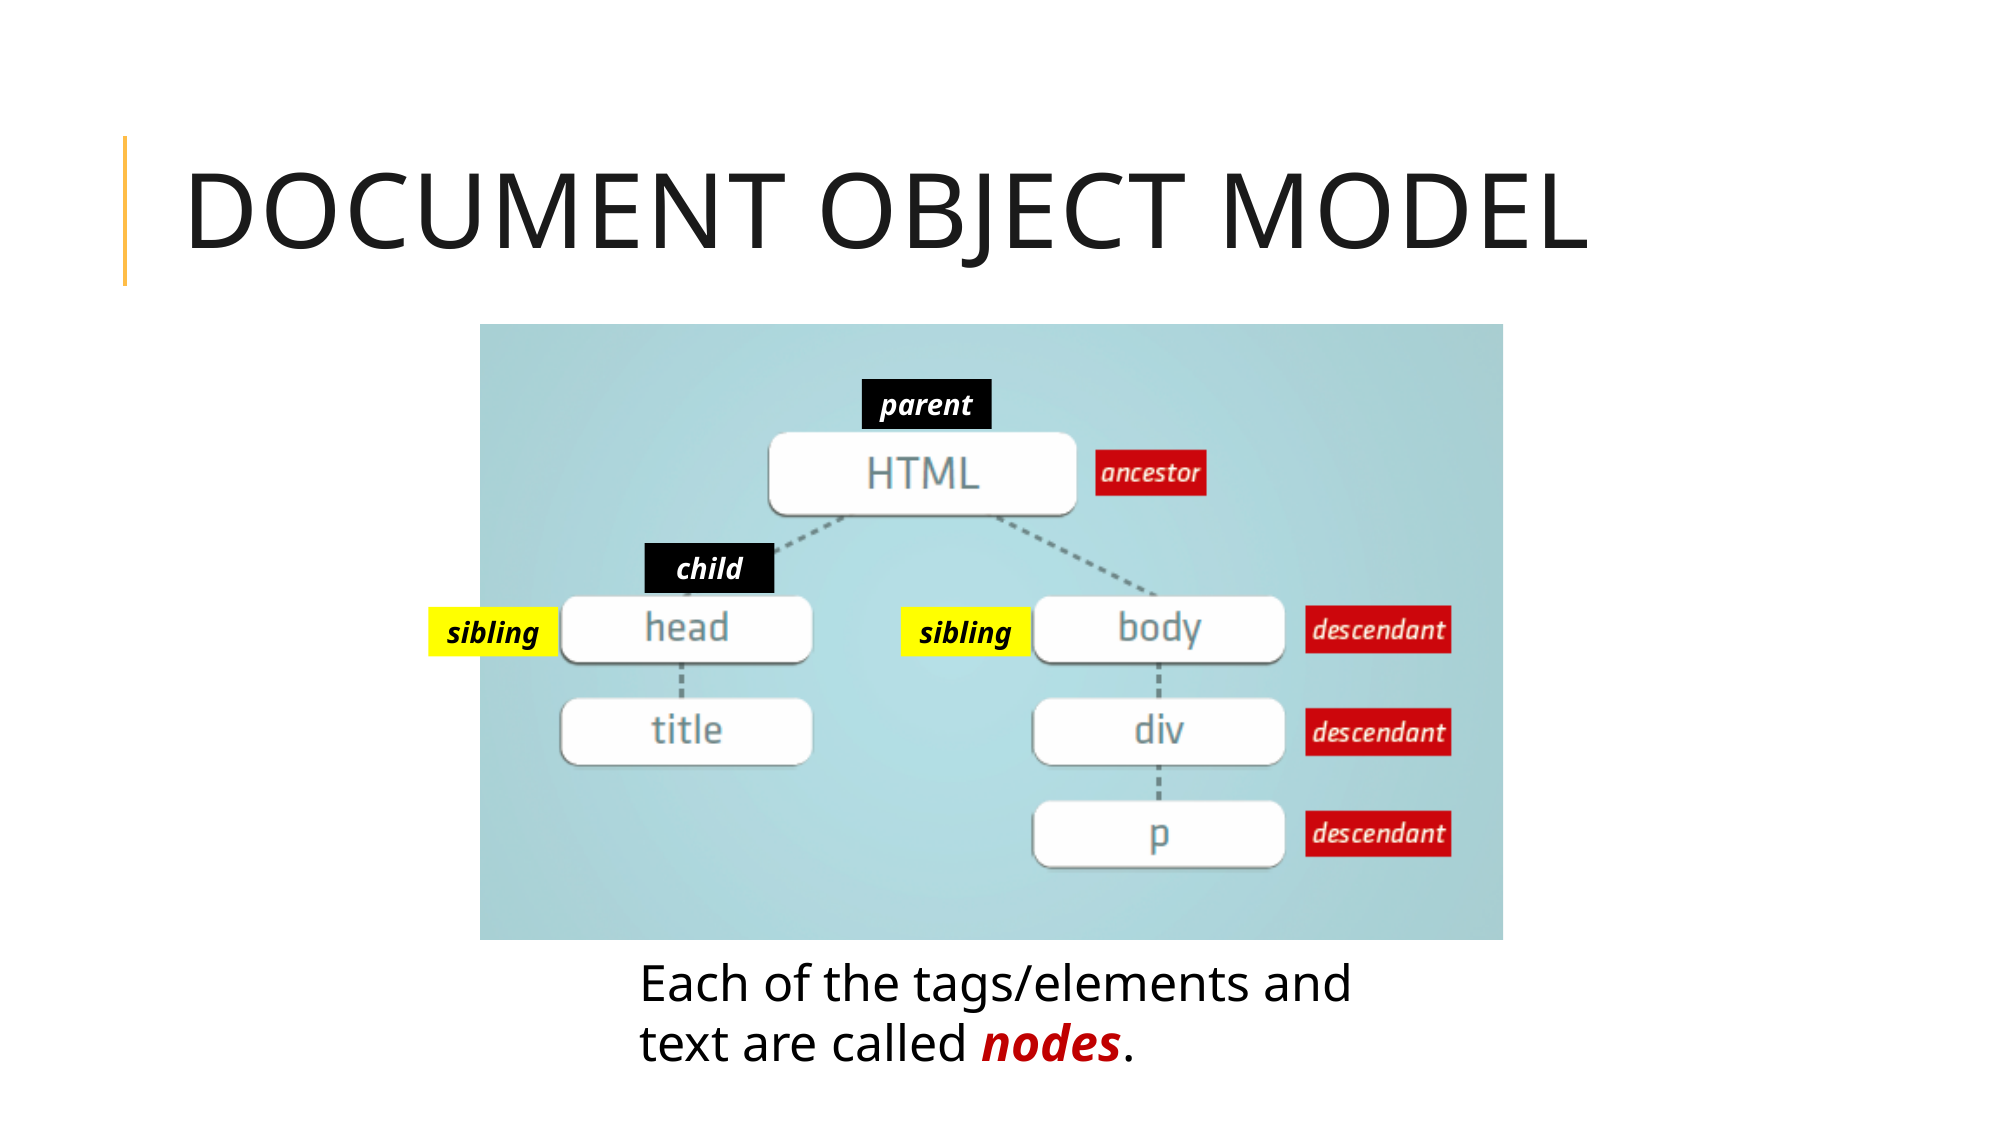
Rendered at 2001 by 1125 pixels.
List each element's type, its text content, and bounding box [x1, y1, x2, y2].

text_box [428, 606, 1032, 658]
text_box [644, 378, 992, 594]
text_box Each of the tags/elements and text are called nodes. [624, 948, 1375, 1079]
picture [479, 324, 1504, 940]
title Document Object Model [168, 96, 1763, 342]
